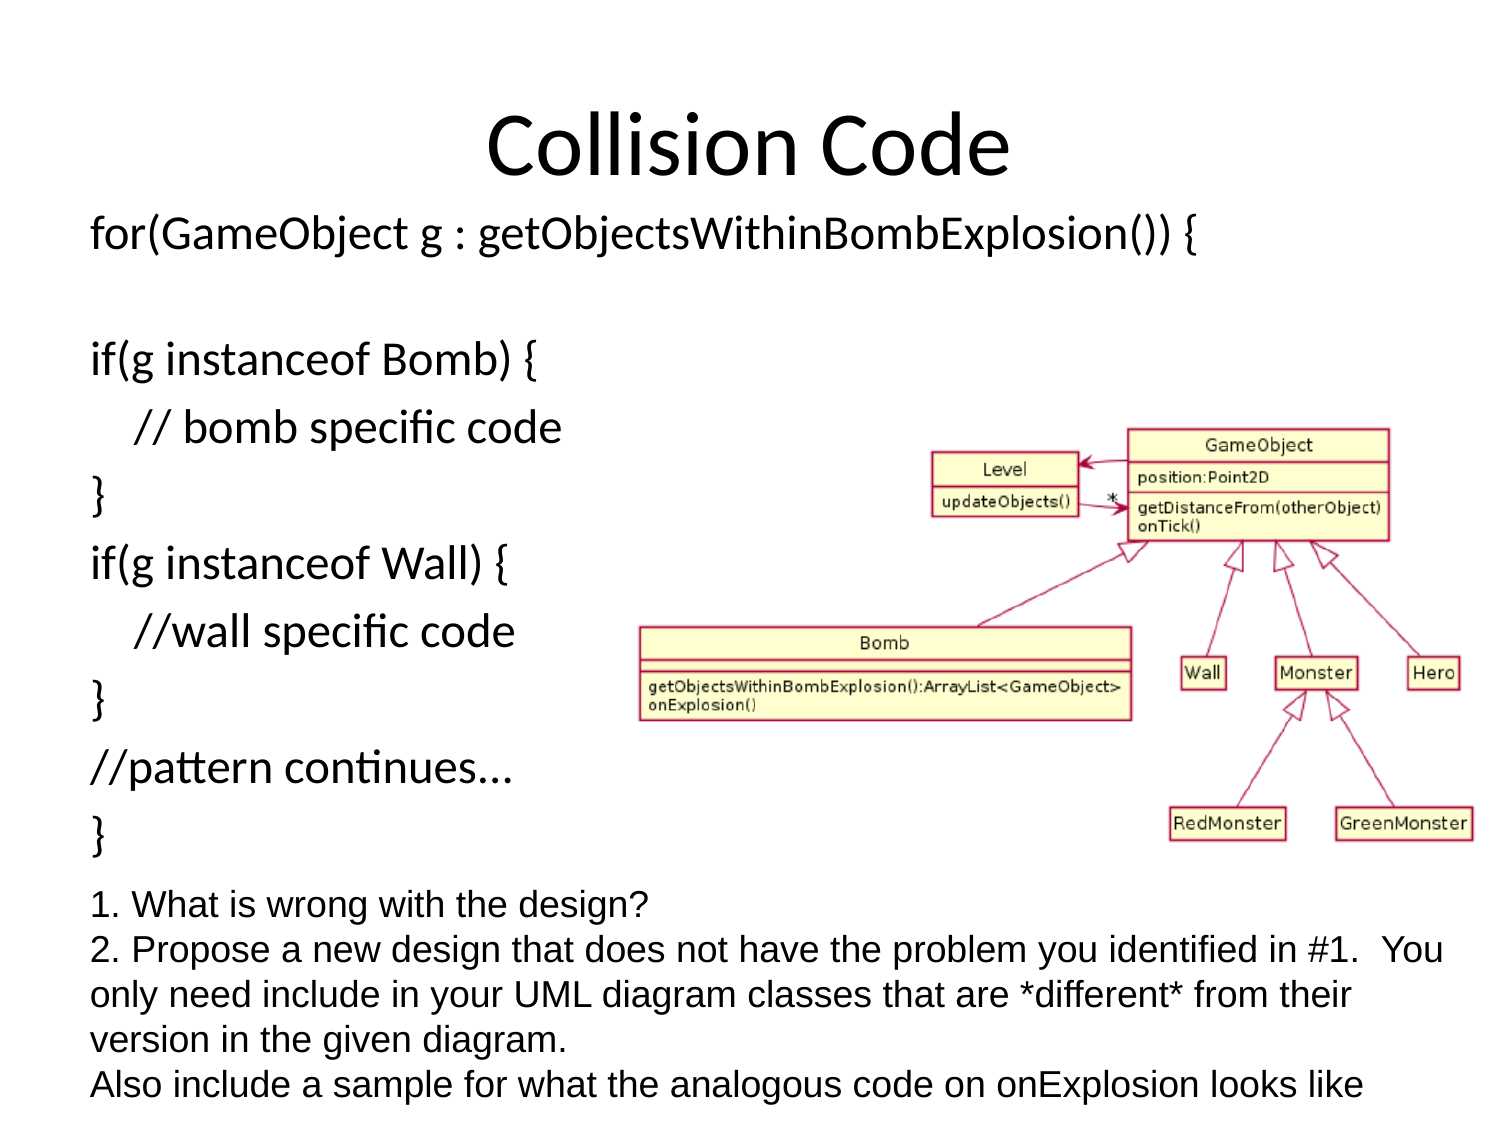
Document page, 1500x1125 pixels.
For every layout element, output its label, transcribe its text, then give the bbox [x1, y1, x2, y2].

title Collision Code [75, 45, 1425, 193]
picture [630, 424, 1476, 848]
list for(GameObject g : getObjectsWithinBombExplosion()) { if(g instanceof Bomb) { // bomb specific code } if(g instanceof Wall) { //wall specific code } //pattern continues... } [75, 193, 1425, 872]
text_box 1. What is wrong with the design? 2. Propose a new design that does not have the problem you identified in #1. You only need include in your UML diagram classes that are *different* from their version in the given diagram. Also include a sample for what the analogous code on onExplosion looks like [75, 872, 1463, 1125]
